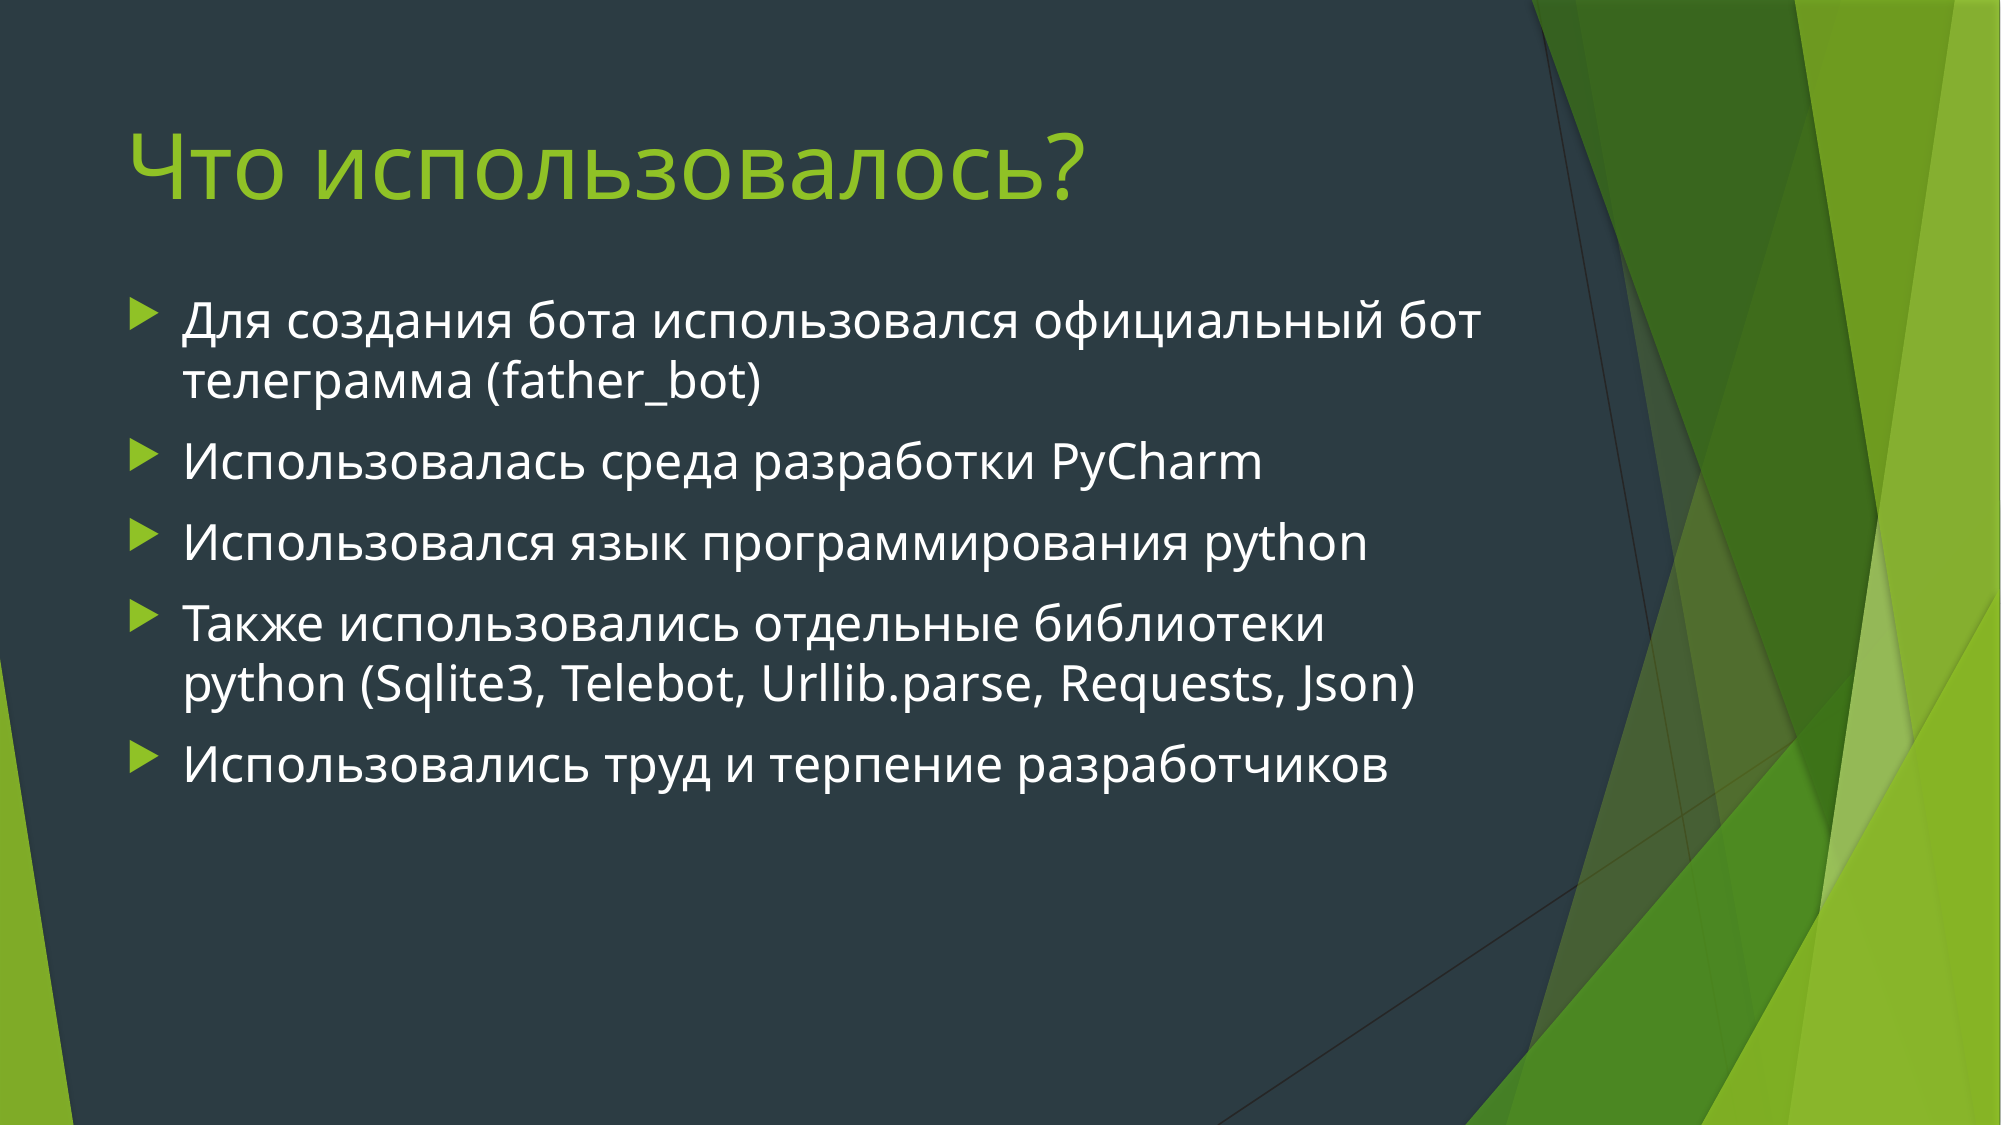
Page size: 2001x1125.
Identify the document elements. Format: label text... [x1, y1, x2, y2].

title Что использовалось? [111, 99, 1522, 281]
list Для создания бота использовался официальный бот телеграмма (father_bot) Использовалась среда разработки PyCharm Использовался язык программирования python Также использовались отдельные библиотеки python (Sqlite3, Telebot, Urllib.parse, Requests, Json) Использовались труд и терпение разработчиков [111, 281, 1522, 1058]
